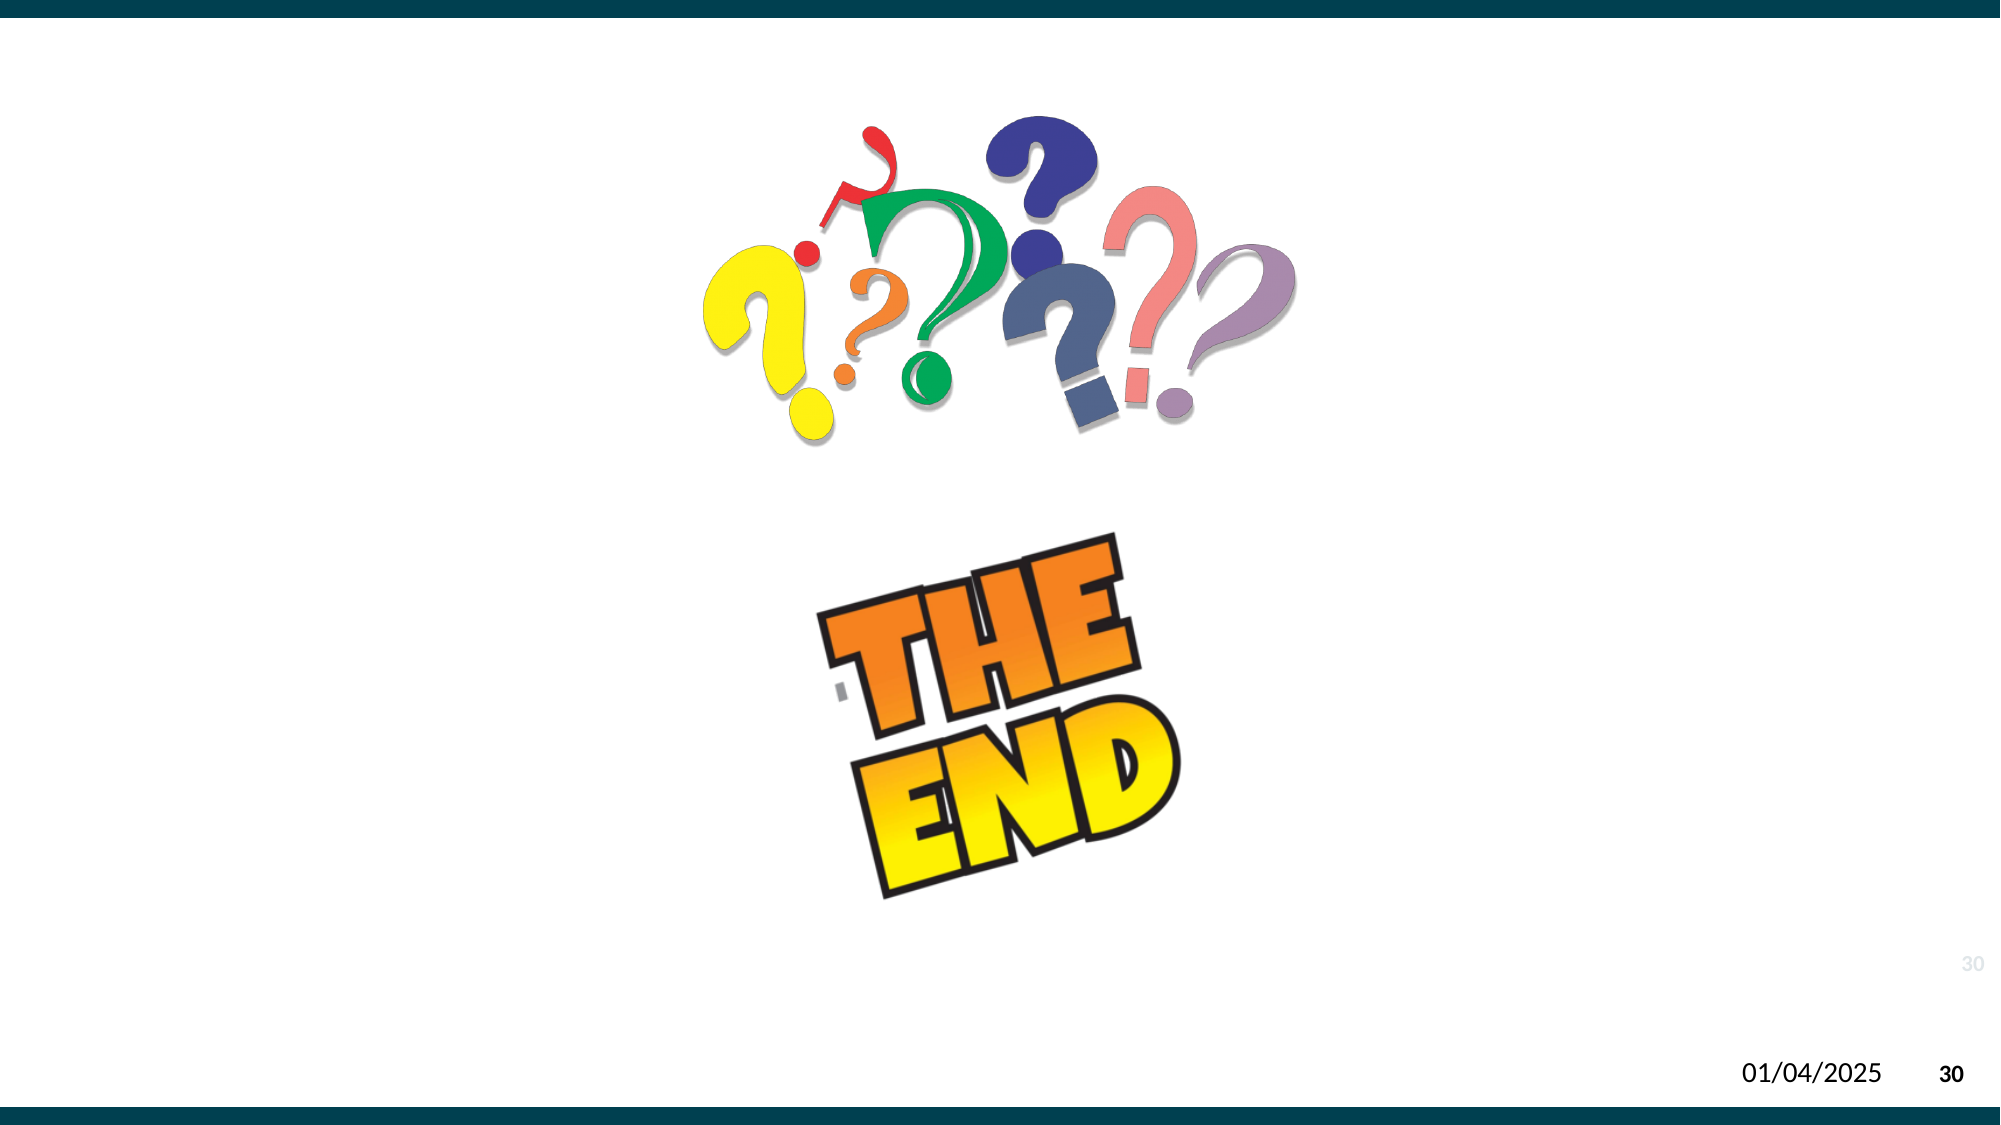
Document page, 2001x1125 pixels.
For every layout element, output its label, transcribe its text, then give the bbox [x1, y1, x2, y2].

picture [701, 115, 1299, 448]
slide_number 30 [1923, 931, 2000, 993]
picture [797, 512, 1218, 932]
